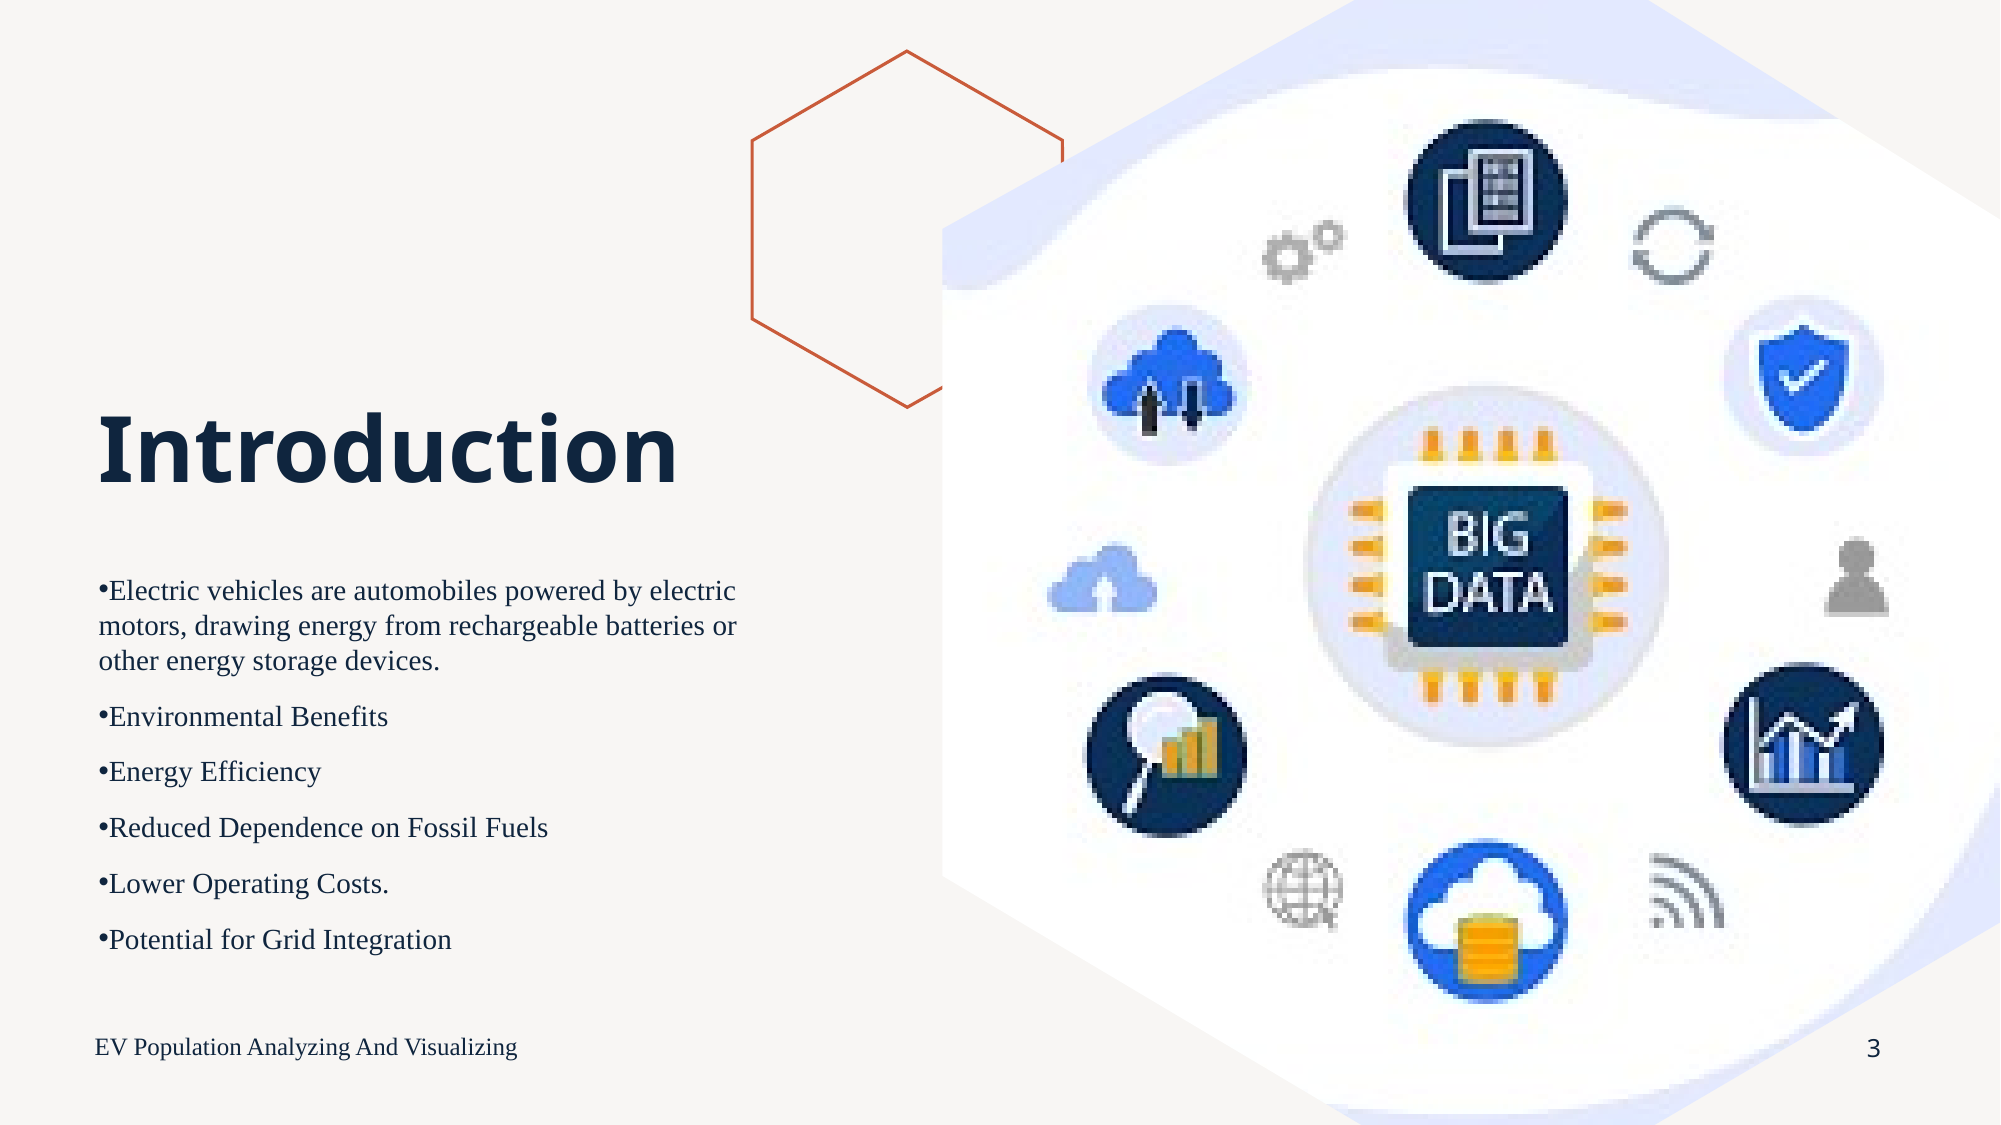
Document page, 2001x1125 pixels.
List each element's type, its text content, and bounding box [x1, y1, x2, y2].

list Electric vehicles are automobiles powered by electric motors, drawing energy from rechargeable batteries or other energy storage devices. Environmental Benefits Energy Efficiency Reduced Dependence on Fossil Fuels Lower Operating Costs. Potential for Grid Integration [83, 563, 783, 974]
text_box [752, 51, 942, 408]
footer EV Population Analyzing And Visualizing [79, 1040, 755, 1080]
title Introduction [83, 343, 923, 562]
picture [942, 0, 2000, 1125]
